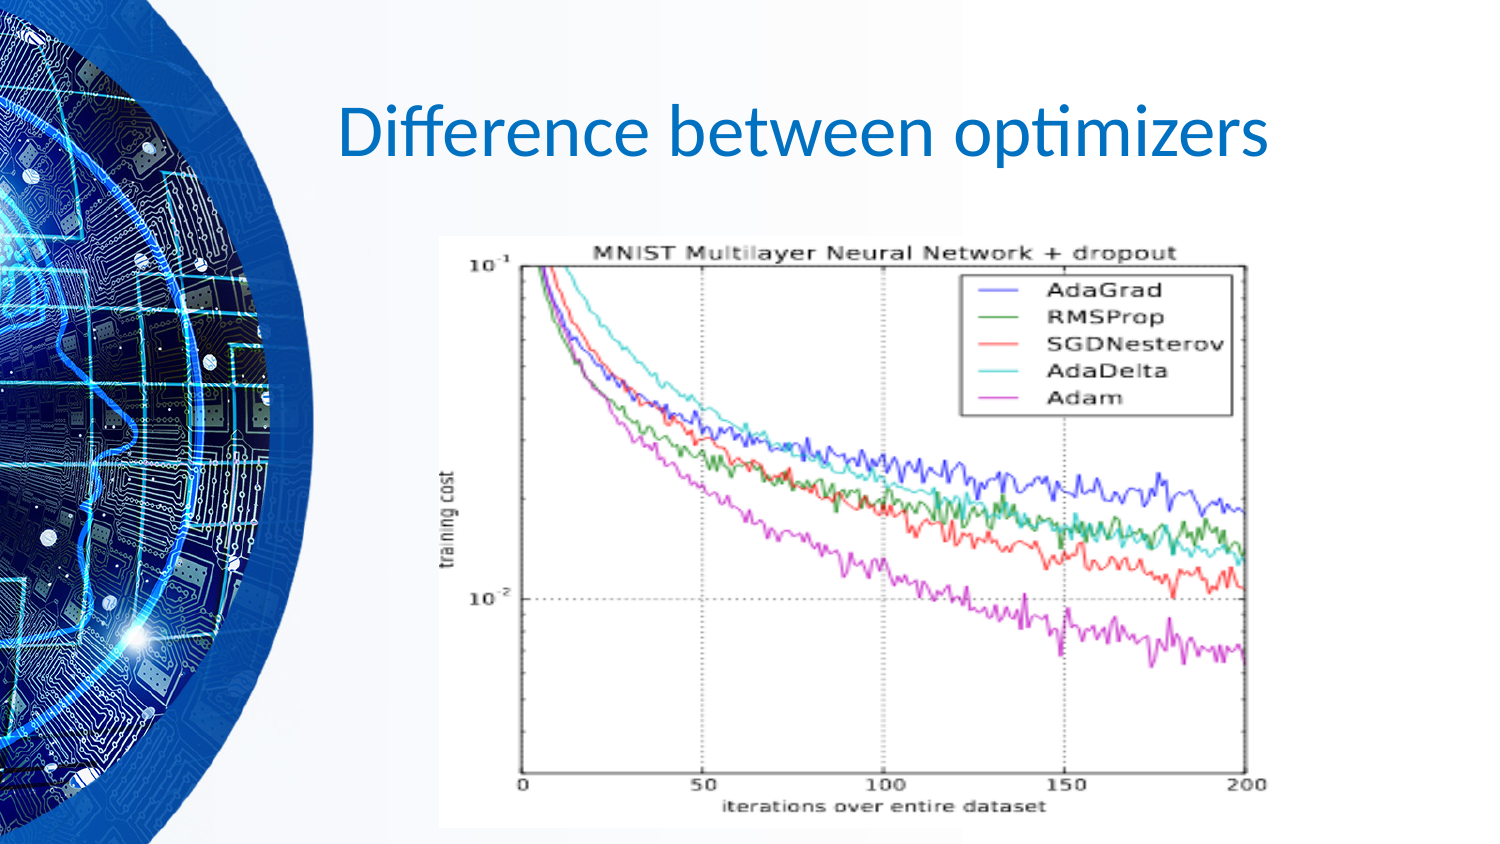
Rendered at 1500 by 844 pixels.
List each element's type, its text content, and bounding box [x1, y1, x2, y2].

title Difference between optimizers [322, 66, 1424, 186]
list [439, 236, 1294, 828]
picture [0, 0, 1500, 844]
